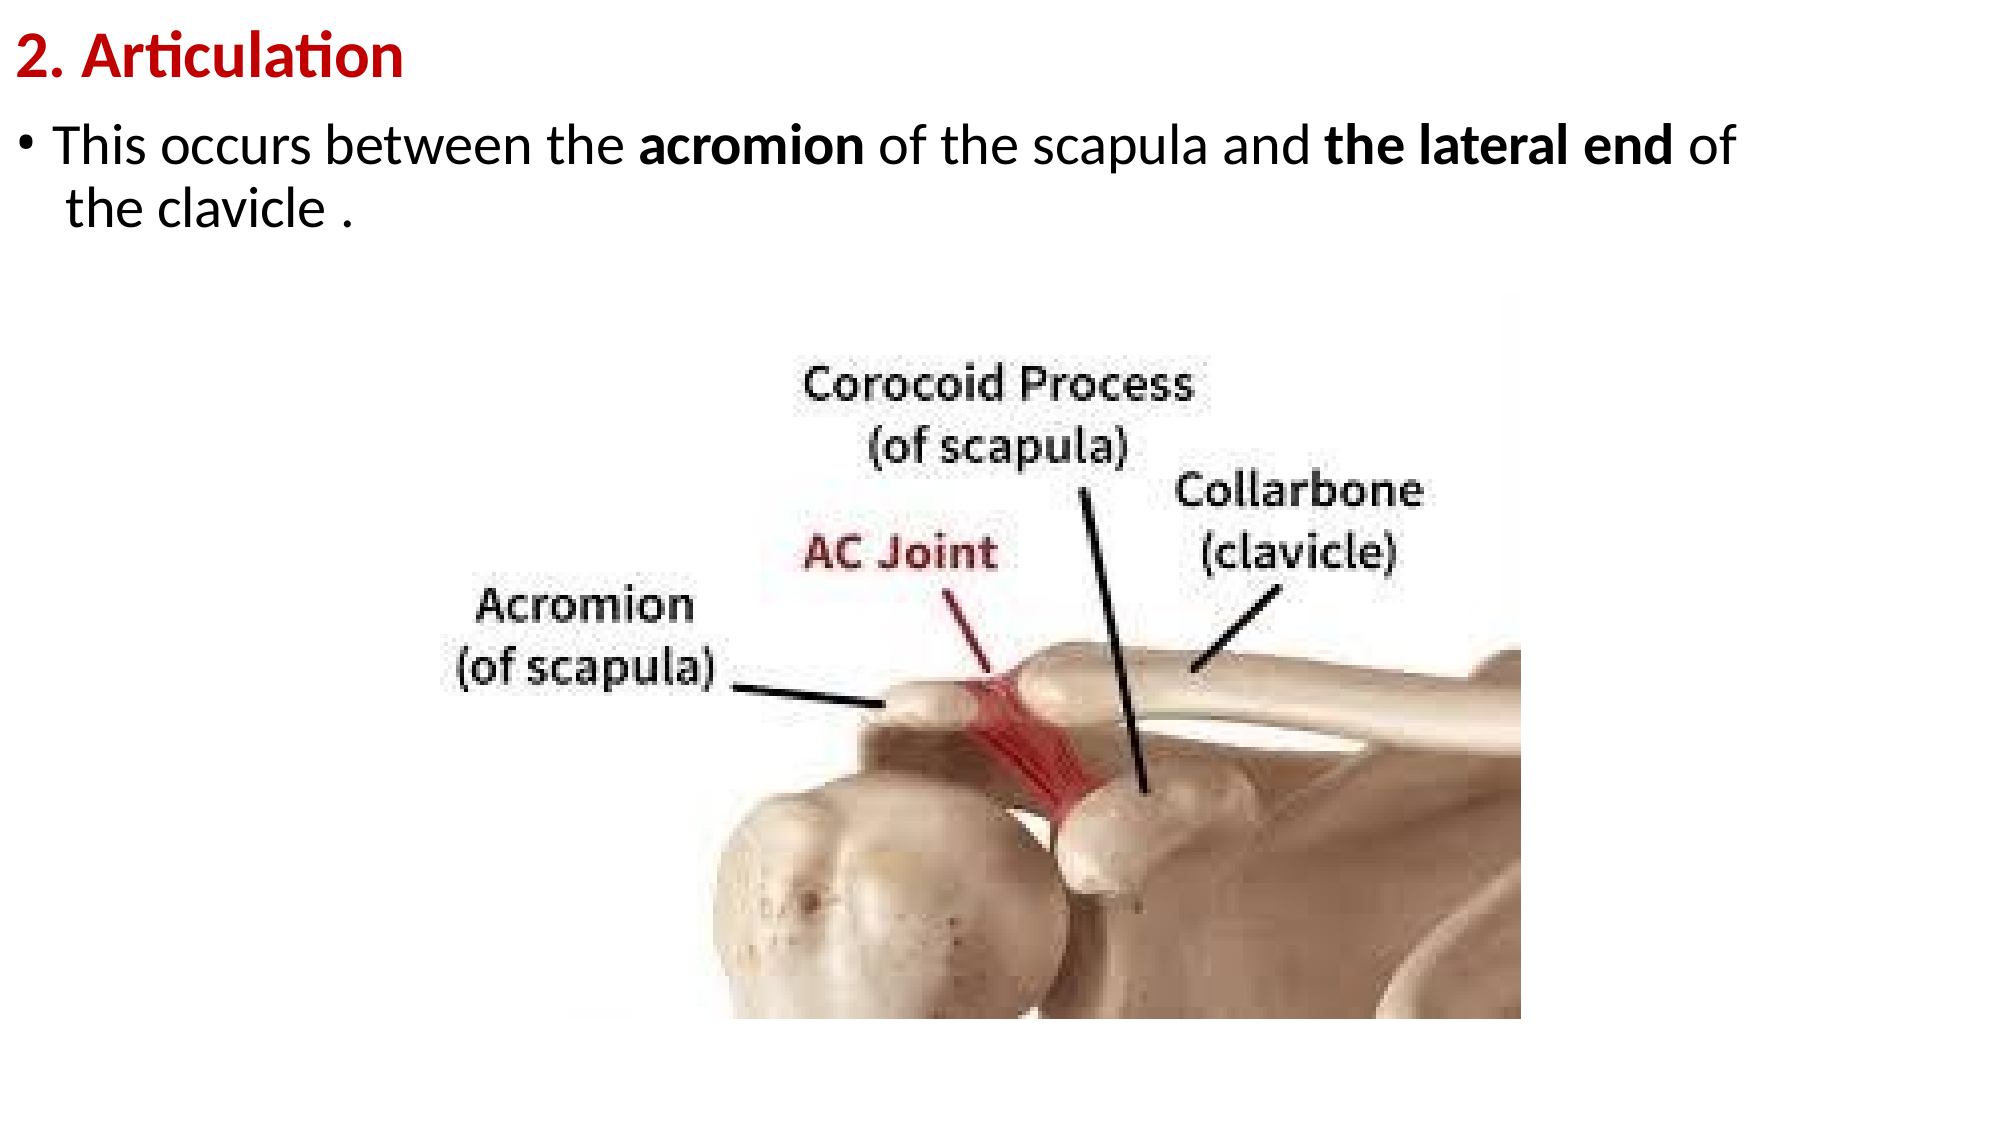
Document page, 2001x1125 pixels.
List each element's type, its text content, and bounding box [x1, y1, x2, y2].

title 2. Articulation [12, 9, 411, 103]
picture [440, 293, 1521, 1019]
text_box This occurs between the acromion of the scapula and the lateral end of the clavicle . [12, 103, 1751, 240]
